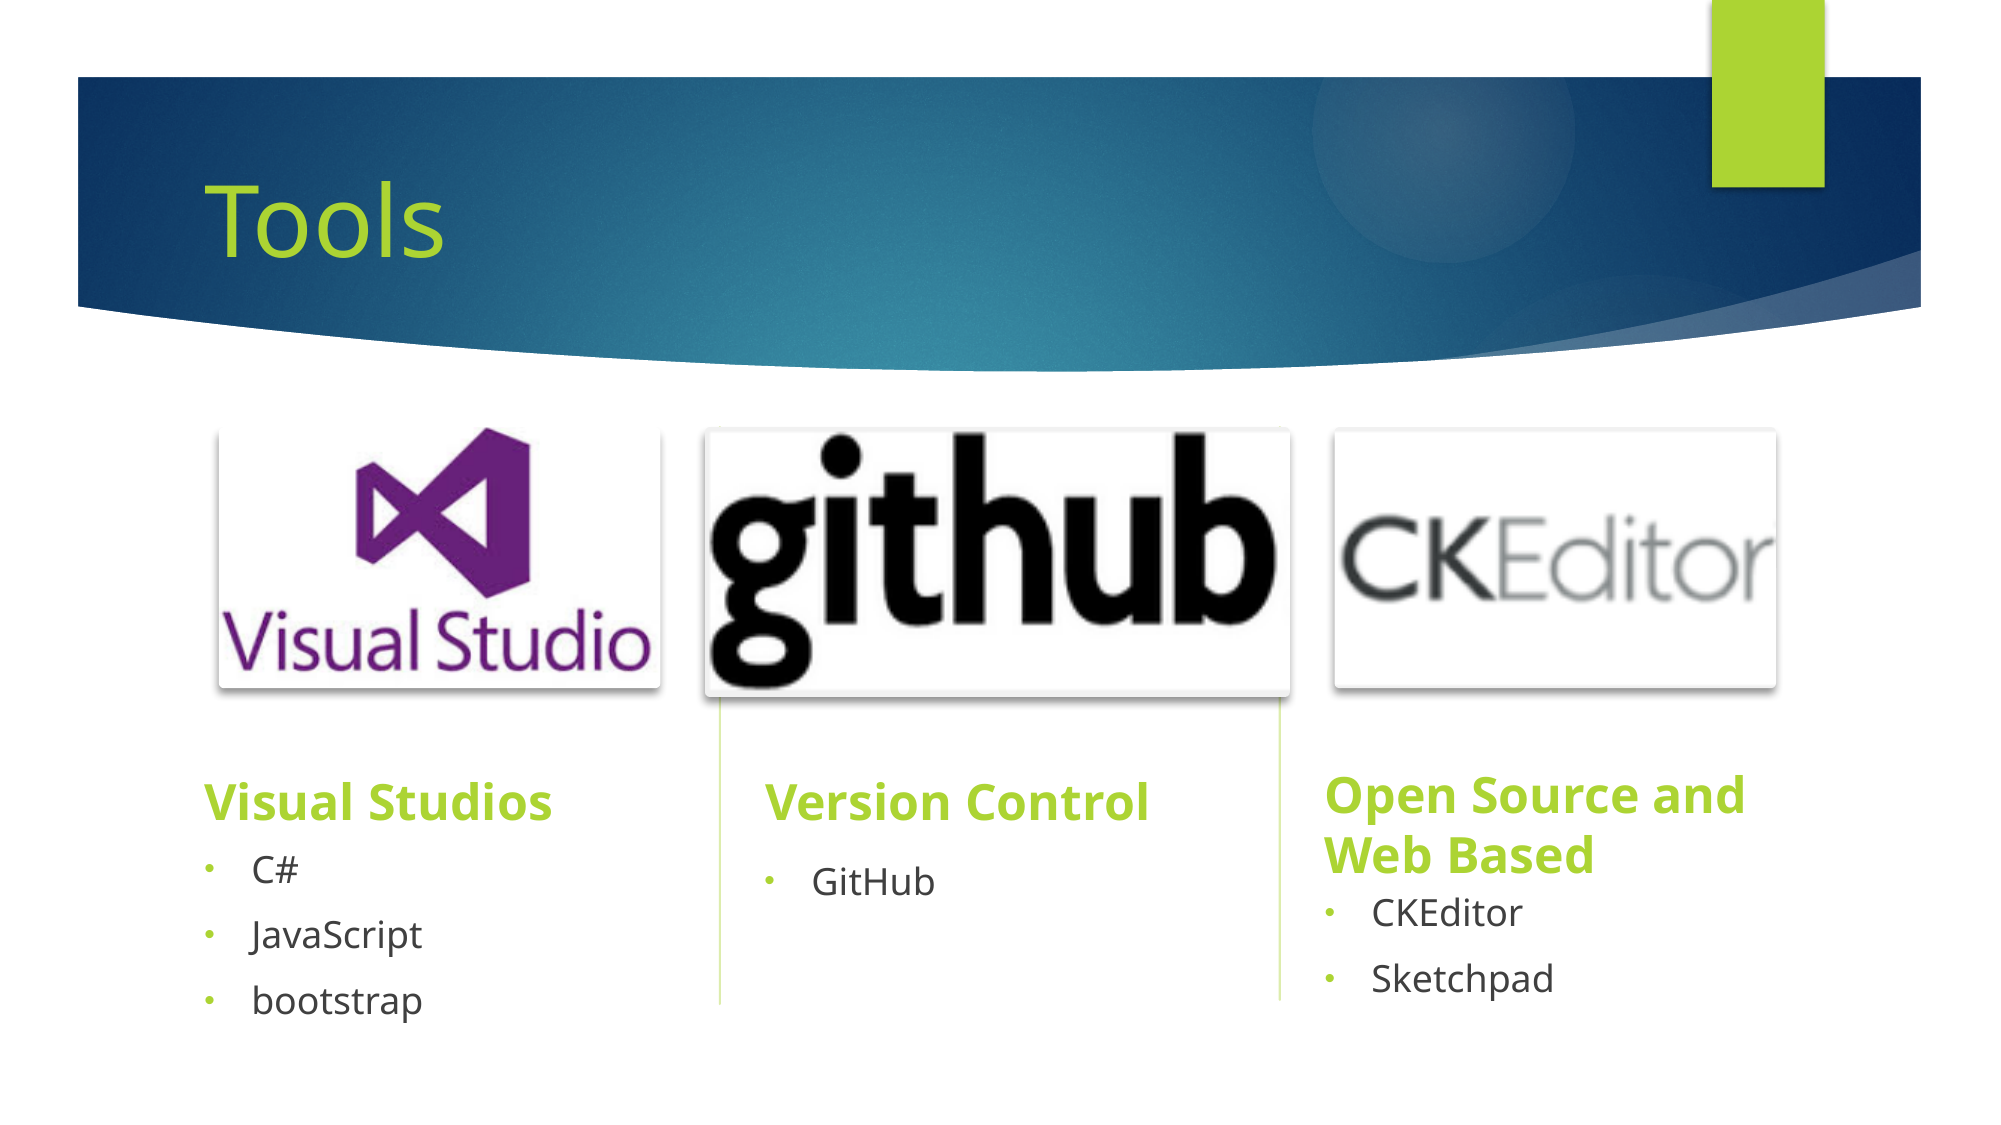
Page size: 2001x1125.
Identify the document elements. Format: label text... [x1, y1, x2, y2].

picture [218, 426, 661, 689]
list GitHub [749, 850, 1250, 989]
picture [1334, 426, 1777, 689]
picture [704, 426, 1291, 698]
list Open Source and Web Based [1309, 784, 1810, 881]
list C# JavaScript bootstrap [189, 838, 690, 1036]
list Version Control [750, 731, 1250, 839]
list CKEditor Sketchpad [1309, 881, 1810, 1021]
title Tools [189, 159, 1627, 276]
list Visual Studios [189, 743, 690, 838]
